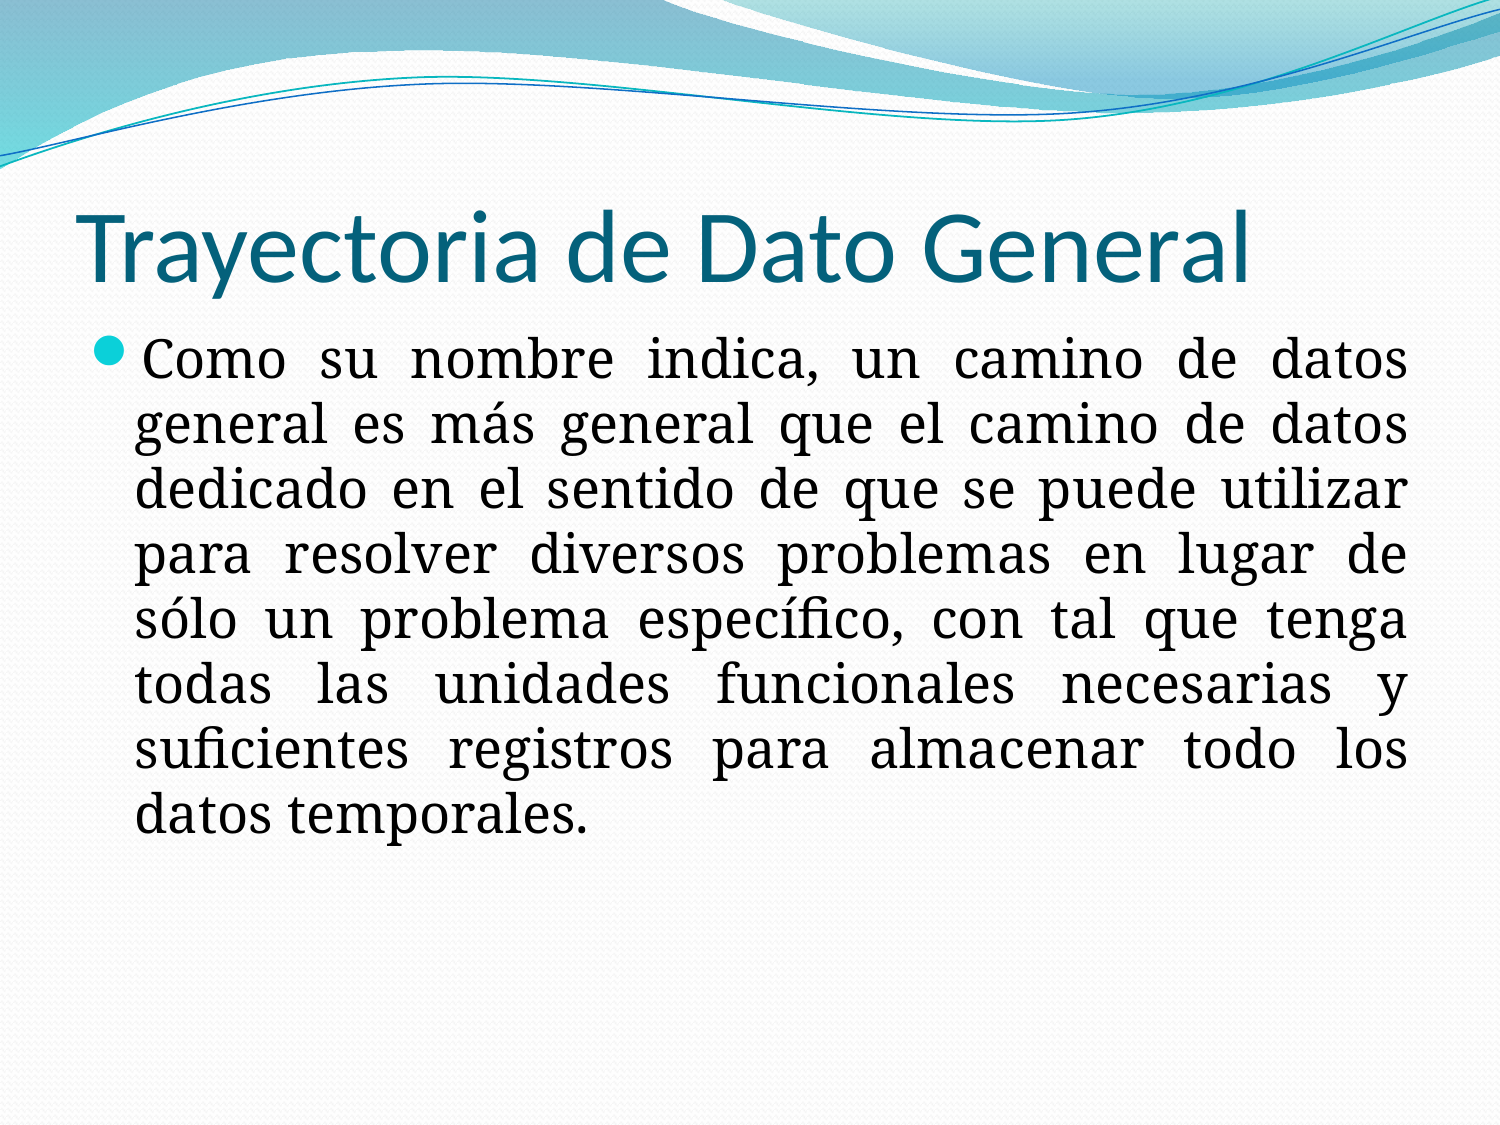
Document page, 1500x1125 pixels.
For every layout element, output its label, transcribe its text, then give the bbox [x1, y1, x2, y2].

list Como su nombre indica, un camino de datos general es más general que el camino de datos dedicado en el sentido de que se puede utilizar para resolver diversos problemas en lugar de sólo un problema específico, con tal que tenga todas las unidades funcionales necesarias y suficientes registros para almacenar todo los datos temporales. [75, 317, 1425, 1038]
title Trayectoria de Dato General [75, 115, 1425, 303]
